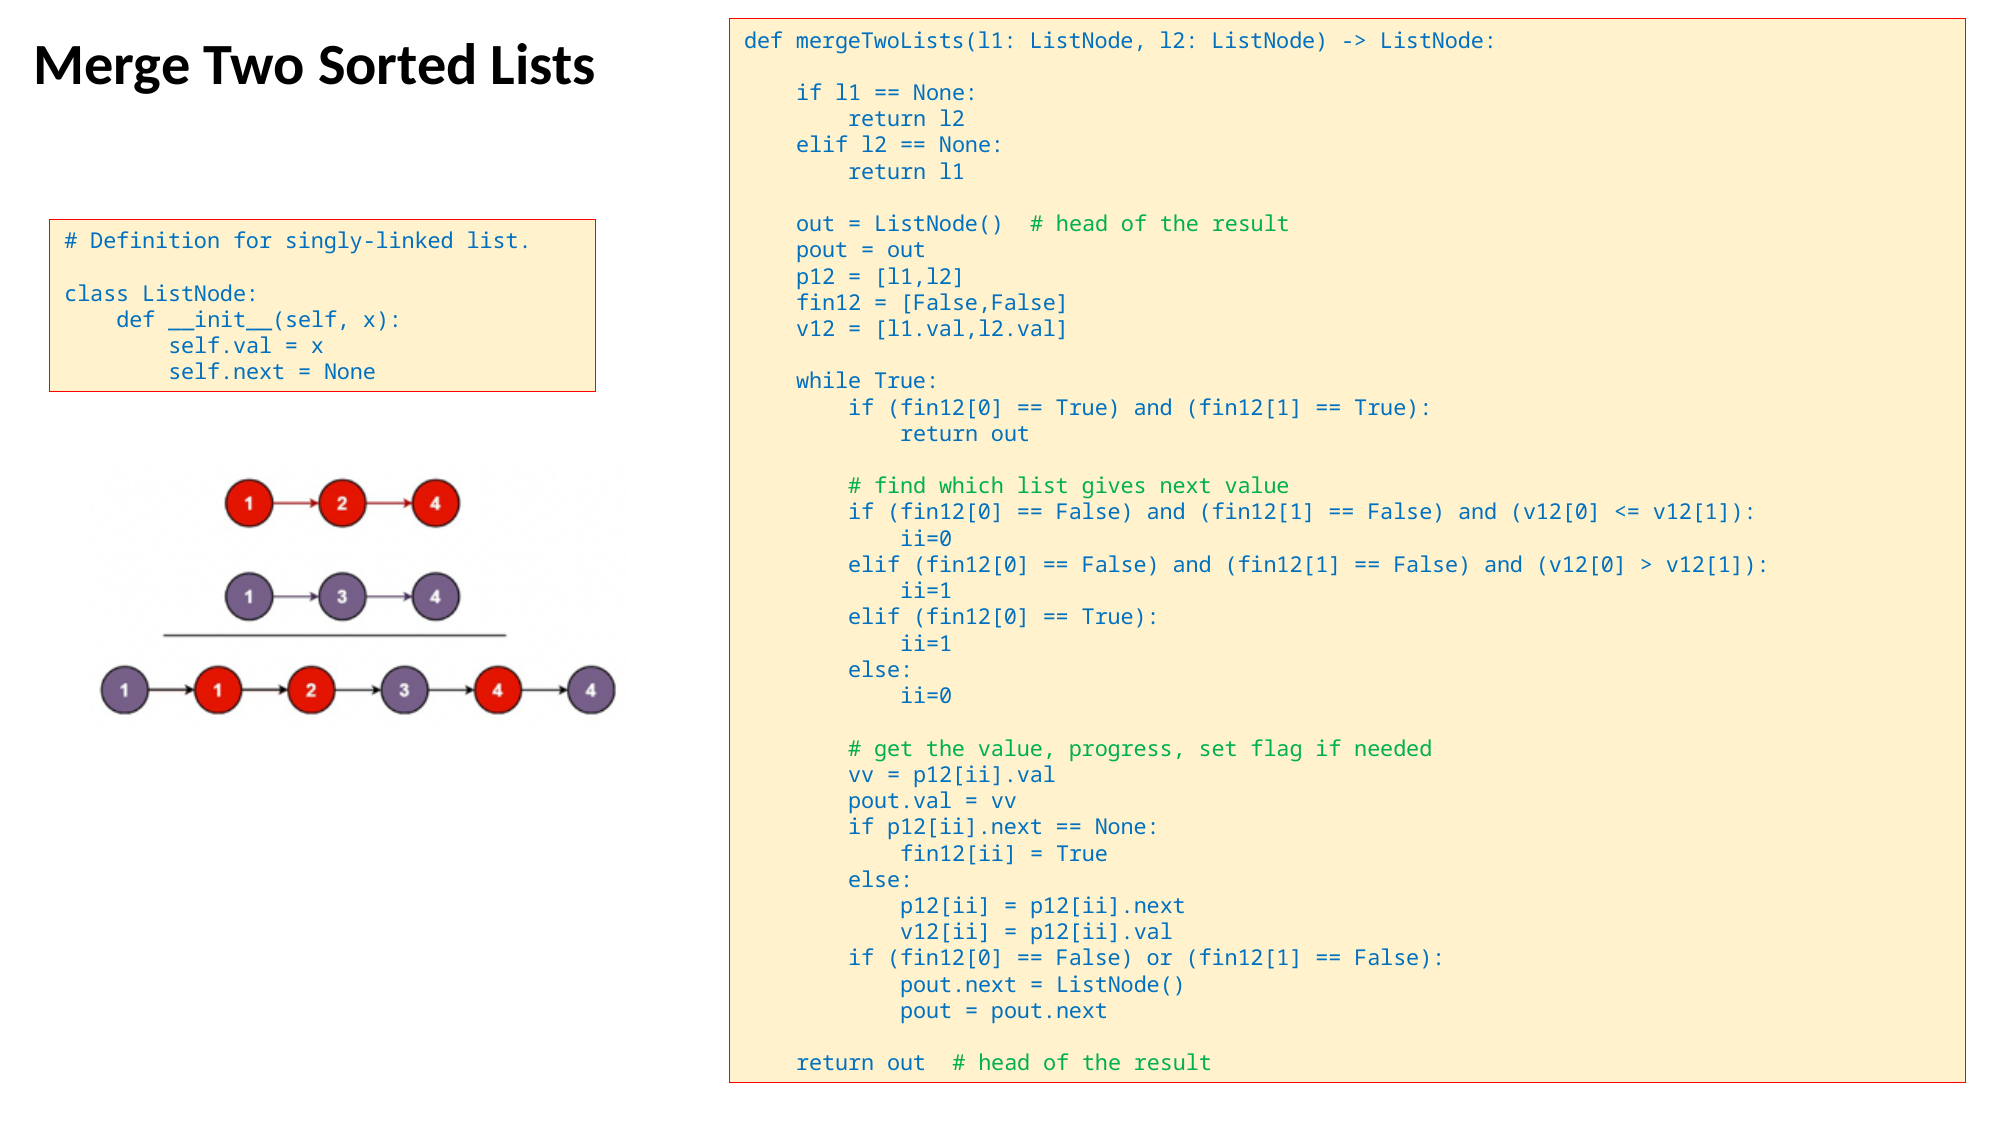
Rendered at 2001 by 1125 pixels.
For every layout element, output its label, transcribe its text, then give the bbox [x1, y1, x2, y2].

text_box def mergeTwoLists(l1: ListNode, l2: ListNode) -> ListNode: if l1 == None: return l2 elif l2 == None: return l1 out = ListNode() # head of the result pout = out p12 = [l1,l2] fin12 = [False,False] v12 = [l1.val,l2.val] while True: if (fin12[0] == True) and (fin12[1] == True): return out # find which list gives next value if (fin12[0] == False) and (fin12[1] == False) and (v12[0] <= v12[1]): ii=0 elif (fin12[0] == False) and (fin12[1] == False) and (v12[0] > v12[1]): ii=1 elif (fin12[0] == True): ii=1 else: ii=0 # get the value, progress, set flag if needed vv = p12[ii].val pout.val = vv if p12[ii].next == None: fin12[ii] = True else: p12[ii] = p12[ii].next v12[ii] = p12[ii].val if (fin12[0] == False) or (fin12[1] == False): pout.next = ListNode() pout = pout.next return out # head of the result [729, 18, 1966, 1083]
picture [89, 464, 627, 732]
text_box # Definition for singly-linked list. class ListNode: def __init__(self, x): self.val = x self.next = None [49, 219, 596, 392]
text_box Merge Two Sorted Lists [18, 18, 680, 104]
